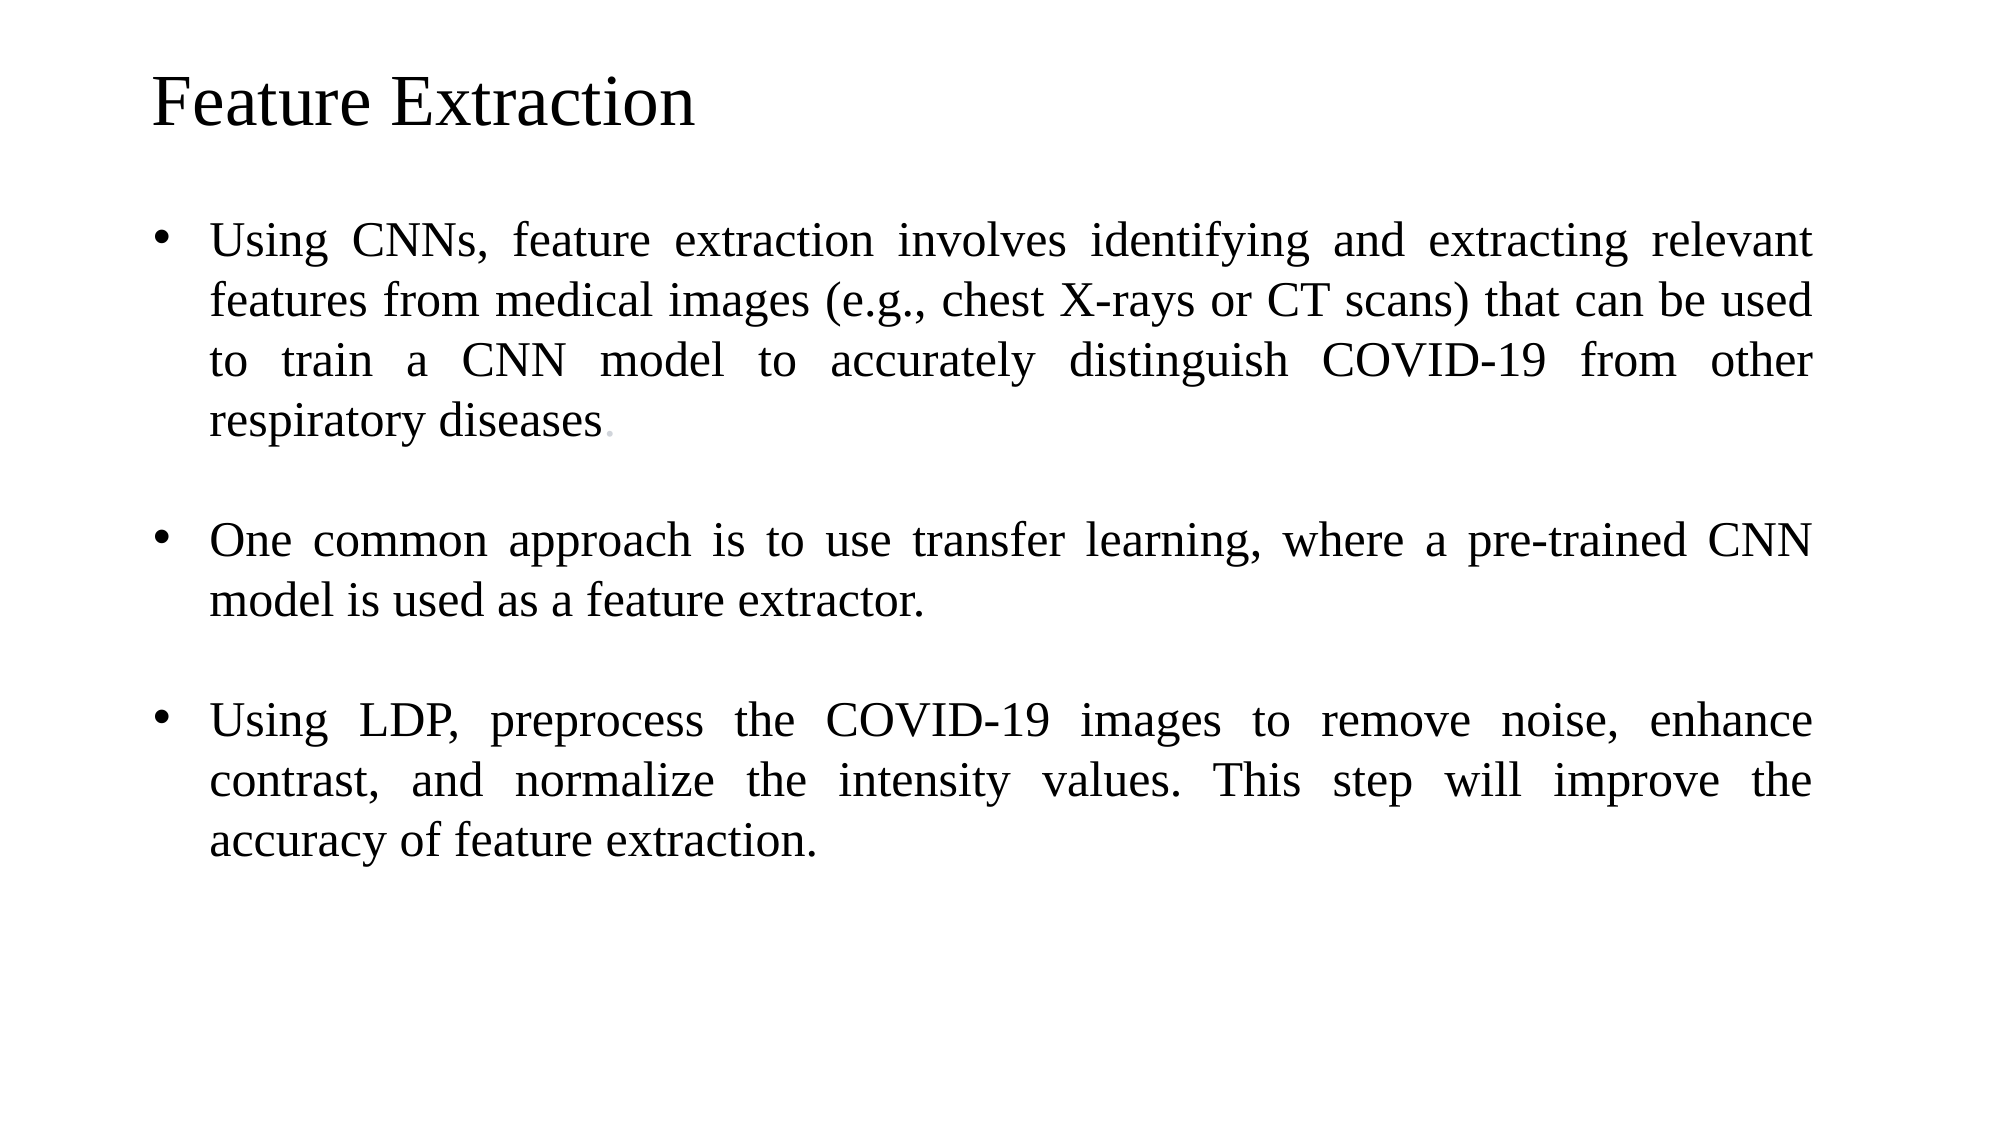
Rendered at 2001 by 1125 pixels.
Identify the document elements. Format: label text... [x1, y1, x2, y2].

text_box Using CNNs, feature extraction involves identifying and extracting relevant features from medical images (e.g., chest X-rays or CT scans) that can be used to train a CNN model to accurately distinguish COVID-19 from other respiratory diseases. One common approach is to use transfer learning, where a pre-trained CNN model is used as a feature extractor. Using LDP, preprocess the COVID-19 images to remove noise, enhance contrast, and normalize the intensity values. This step will improve the accuracy of feature extraction. [138, 199, 1830, 874]
title Feature Extraction [136, 29, 850, 175]
